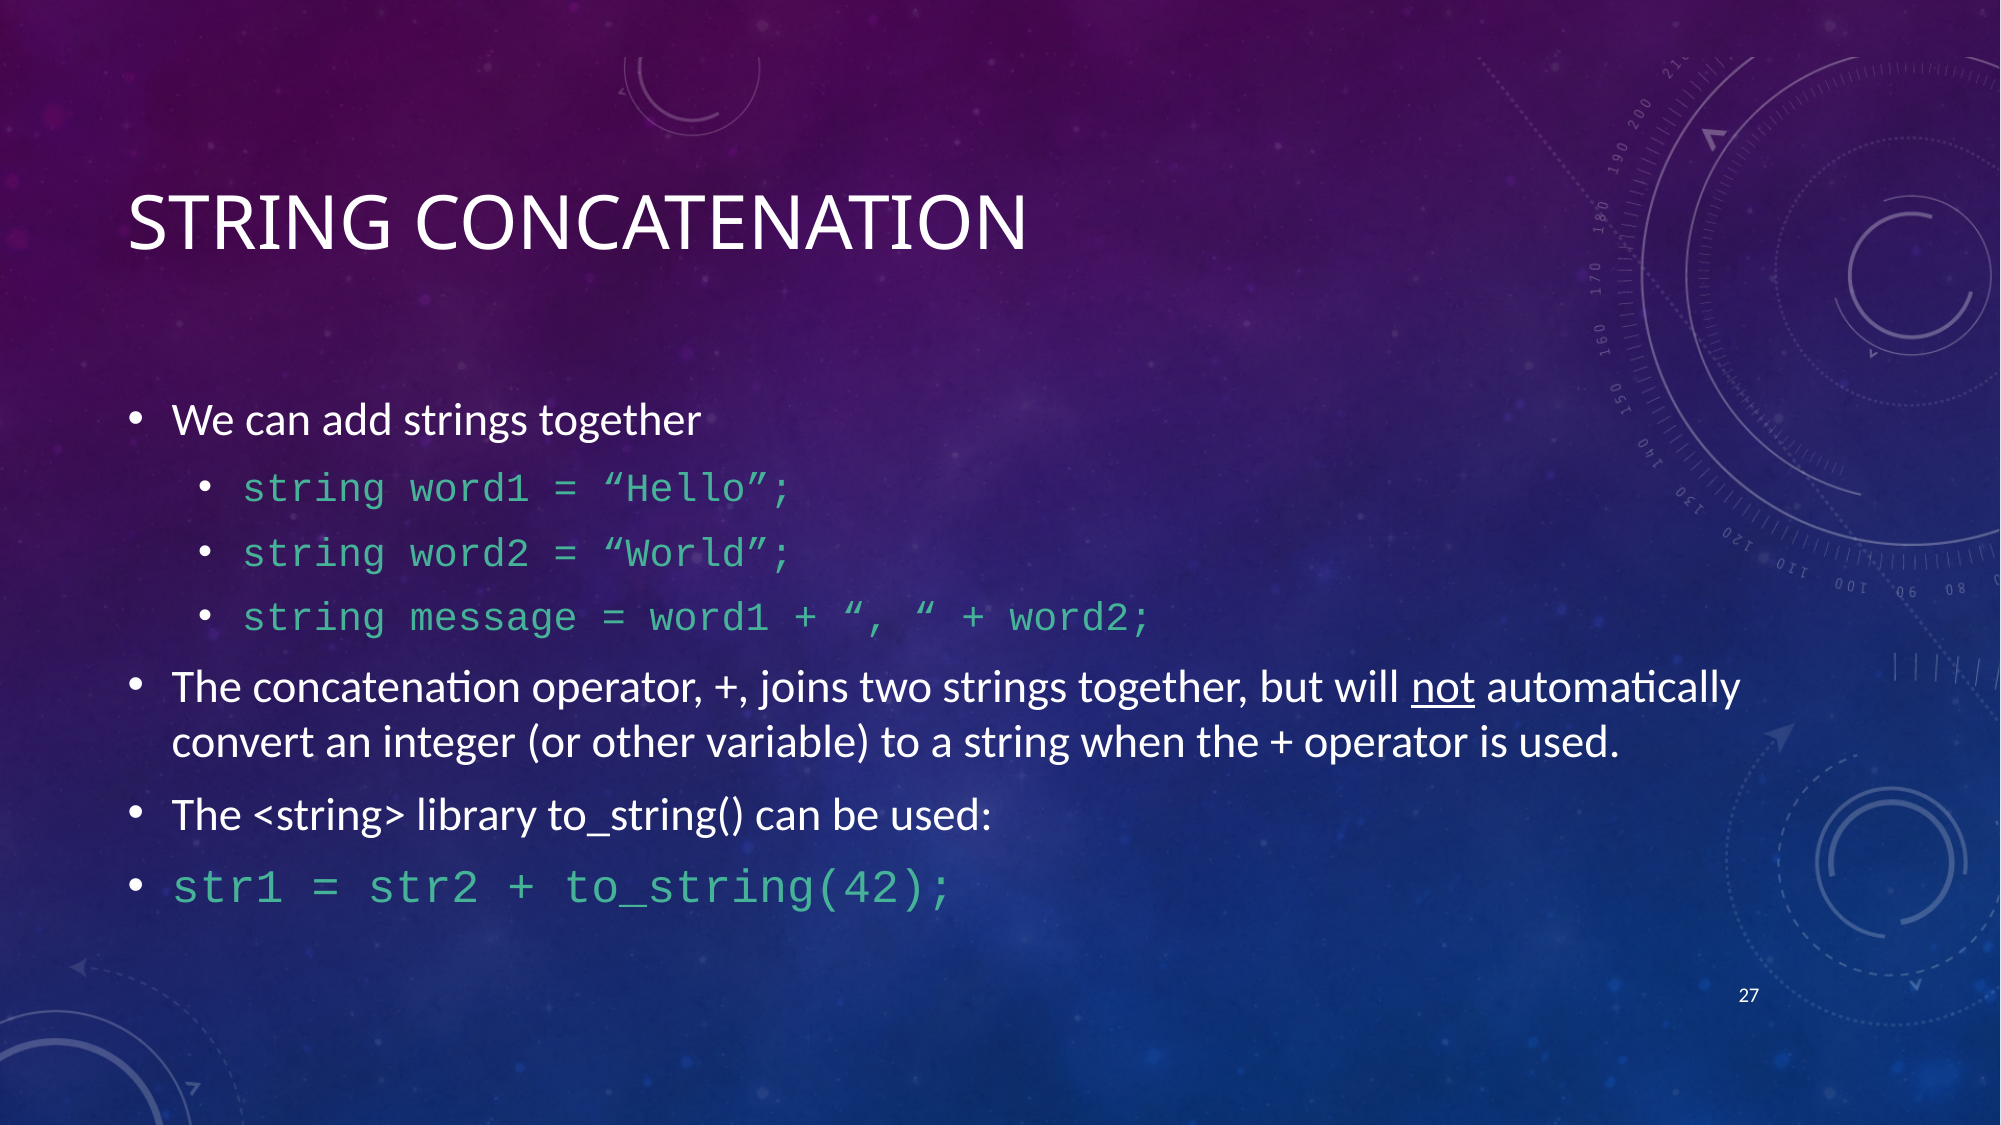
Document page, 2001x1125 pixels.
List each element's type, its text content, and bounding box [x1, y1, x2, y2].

slide_number 26 [1684, 963, 1775, 1025]
title String Concatenation [112, 99, 1775, 339]
picture [0, 0, 2001, 1125]
list We can add strings together string word1 = “Hello”; string word2 = “World”; string message = word1 + “, “ + word2; The concatenation operator, +, joins two strings together, but will not automatically convert an integer (or other variable) to a string when the + operator is used. The <string> library to_string() can be used: str1 = str2 + to_string(42); [112, 351, 1775, 950]
